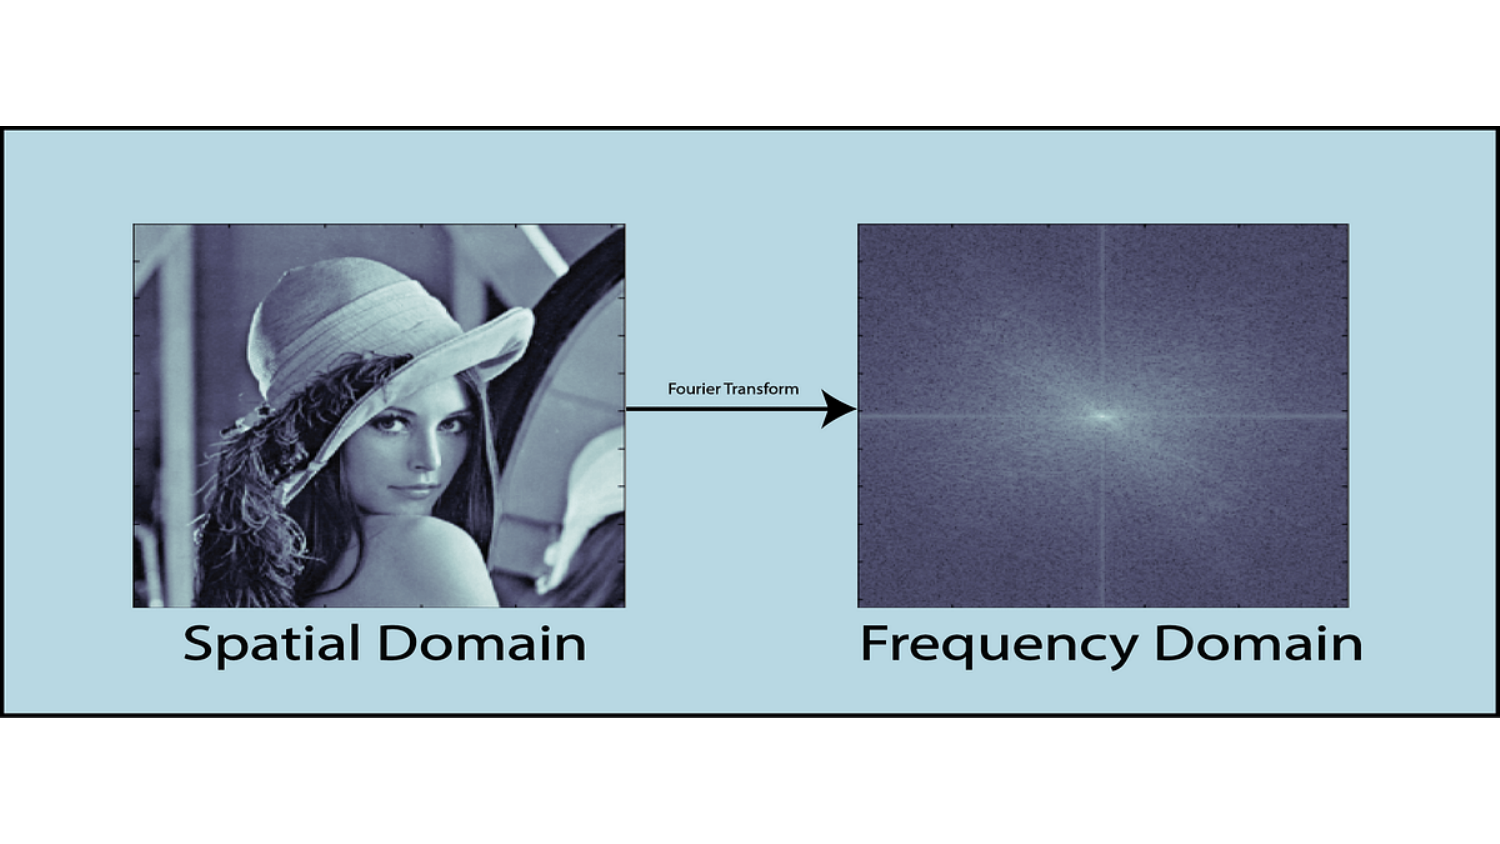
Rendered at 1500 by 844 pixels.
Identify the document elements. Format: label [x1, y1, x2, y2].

picture [0, 125, 1500, 718]
